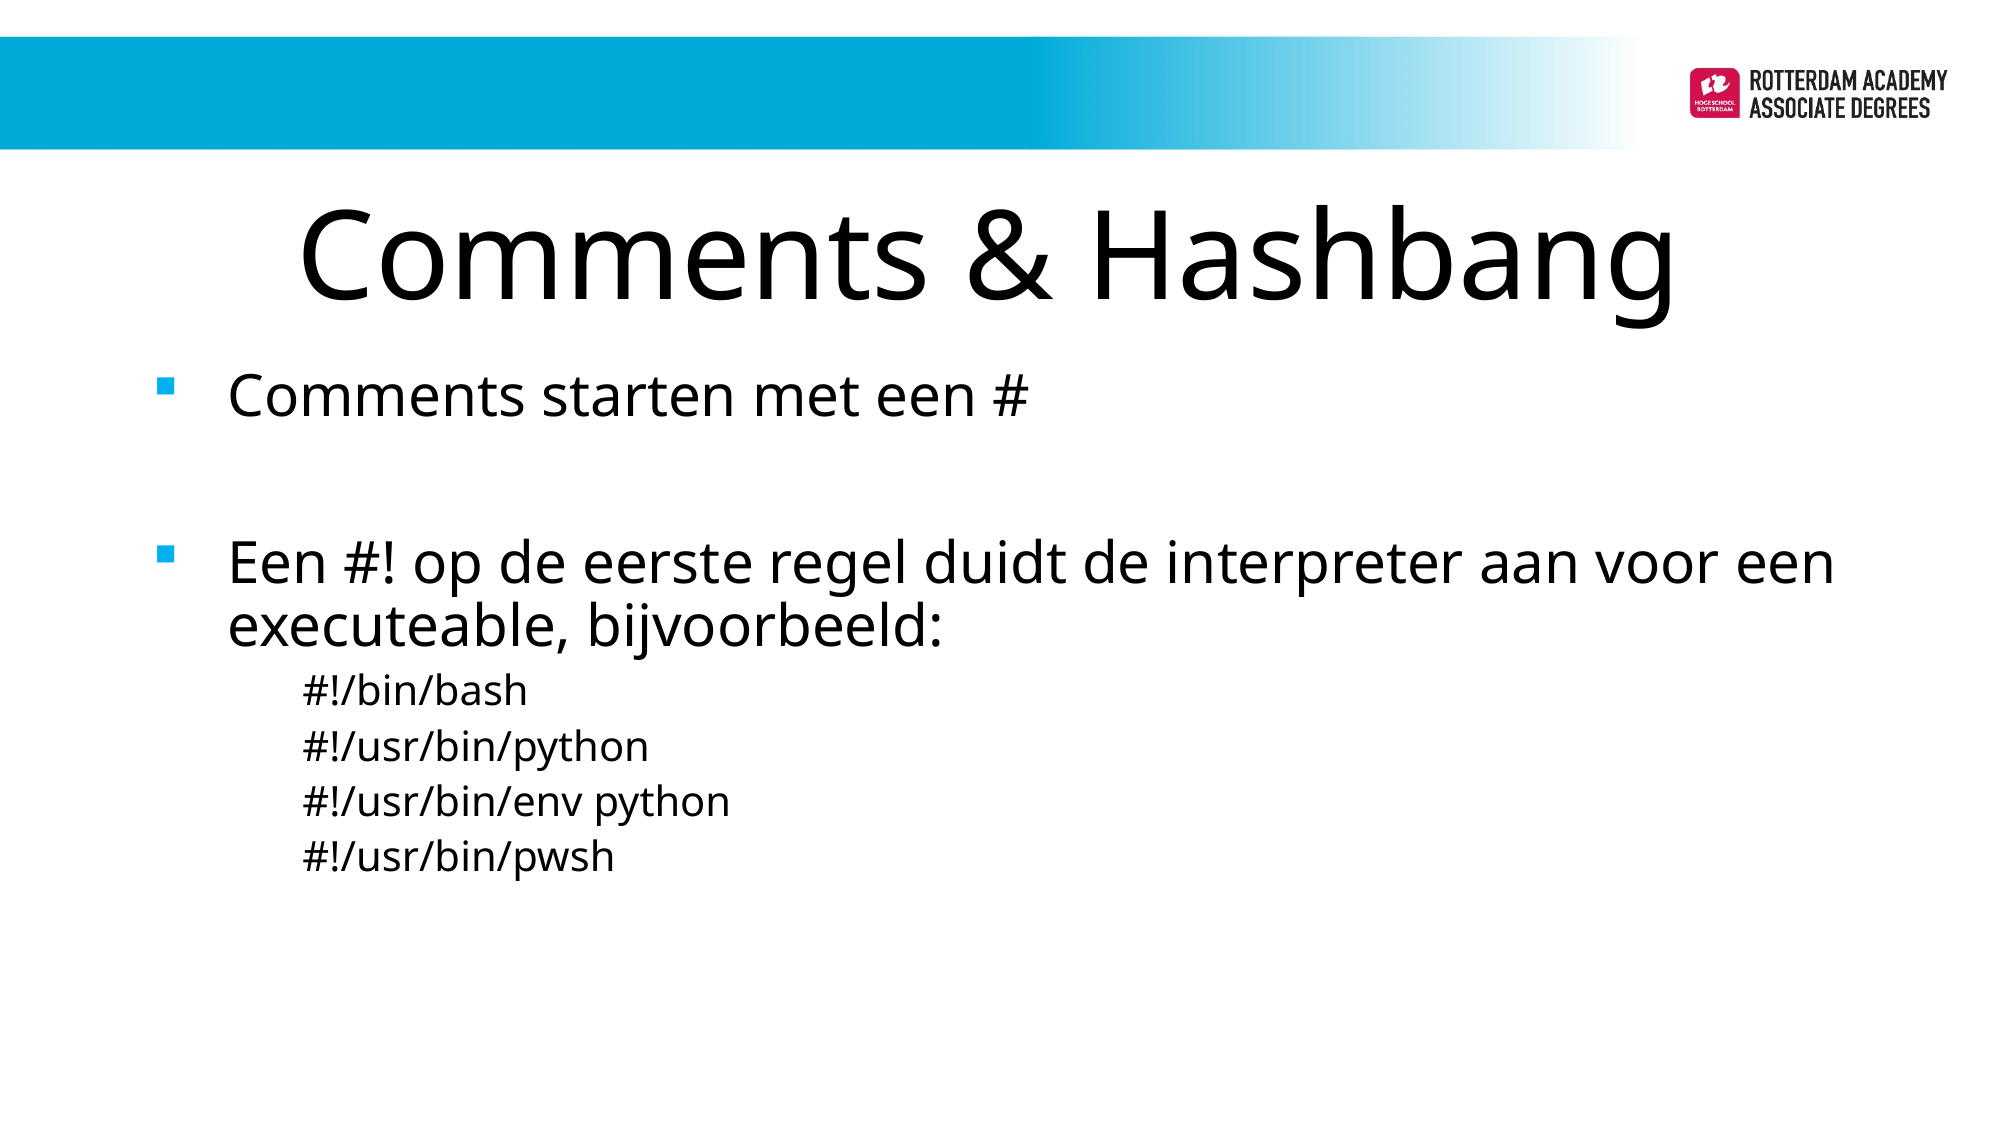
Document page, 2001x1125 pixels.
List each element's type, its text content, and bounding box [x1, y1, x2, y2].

picture [0, 0, 2000, 184]
list Comments starten met een # Een #! op de eerste regel duidt de interpreter aan voor een executeable, bijvoorbeeld: #!/bin/bash #!/usr/bin/python #!/usr/bin/env python #!/usr/bin/pwsh [137, 358, 1863, 1053]
text_box Comments & Hashbang [249, 184, 1729, 334]
